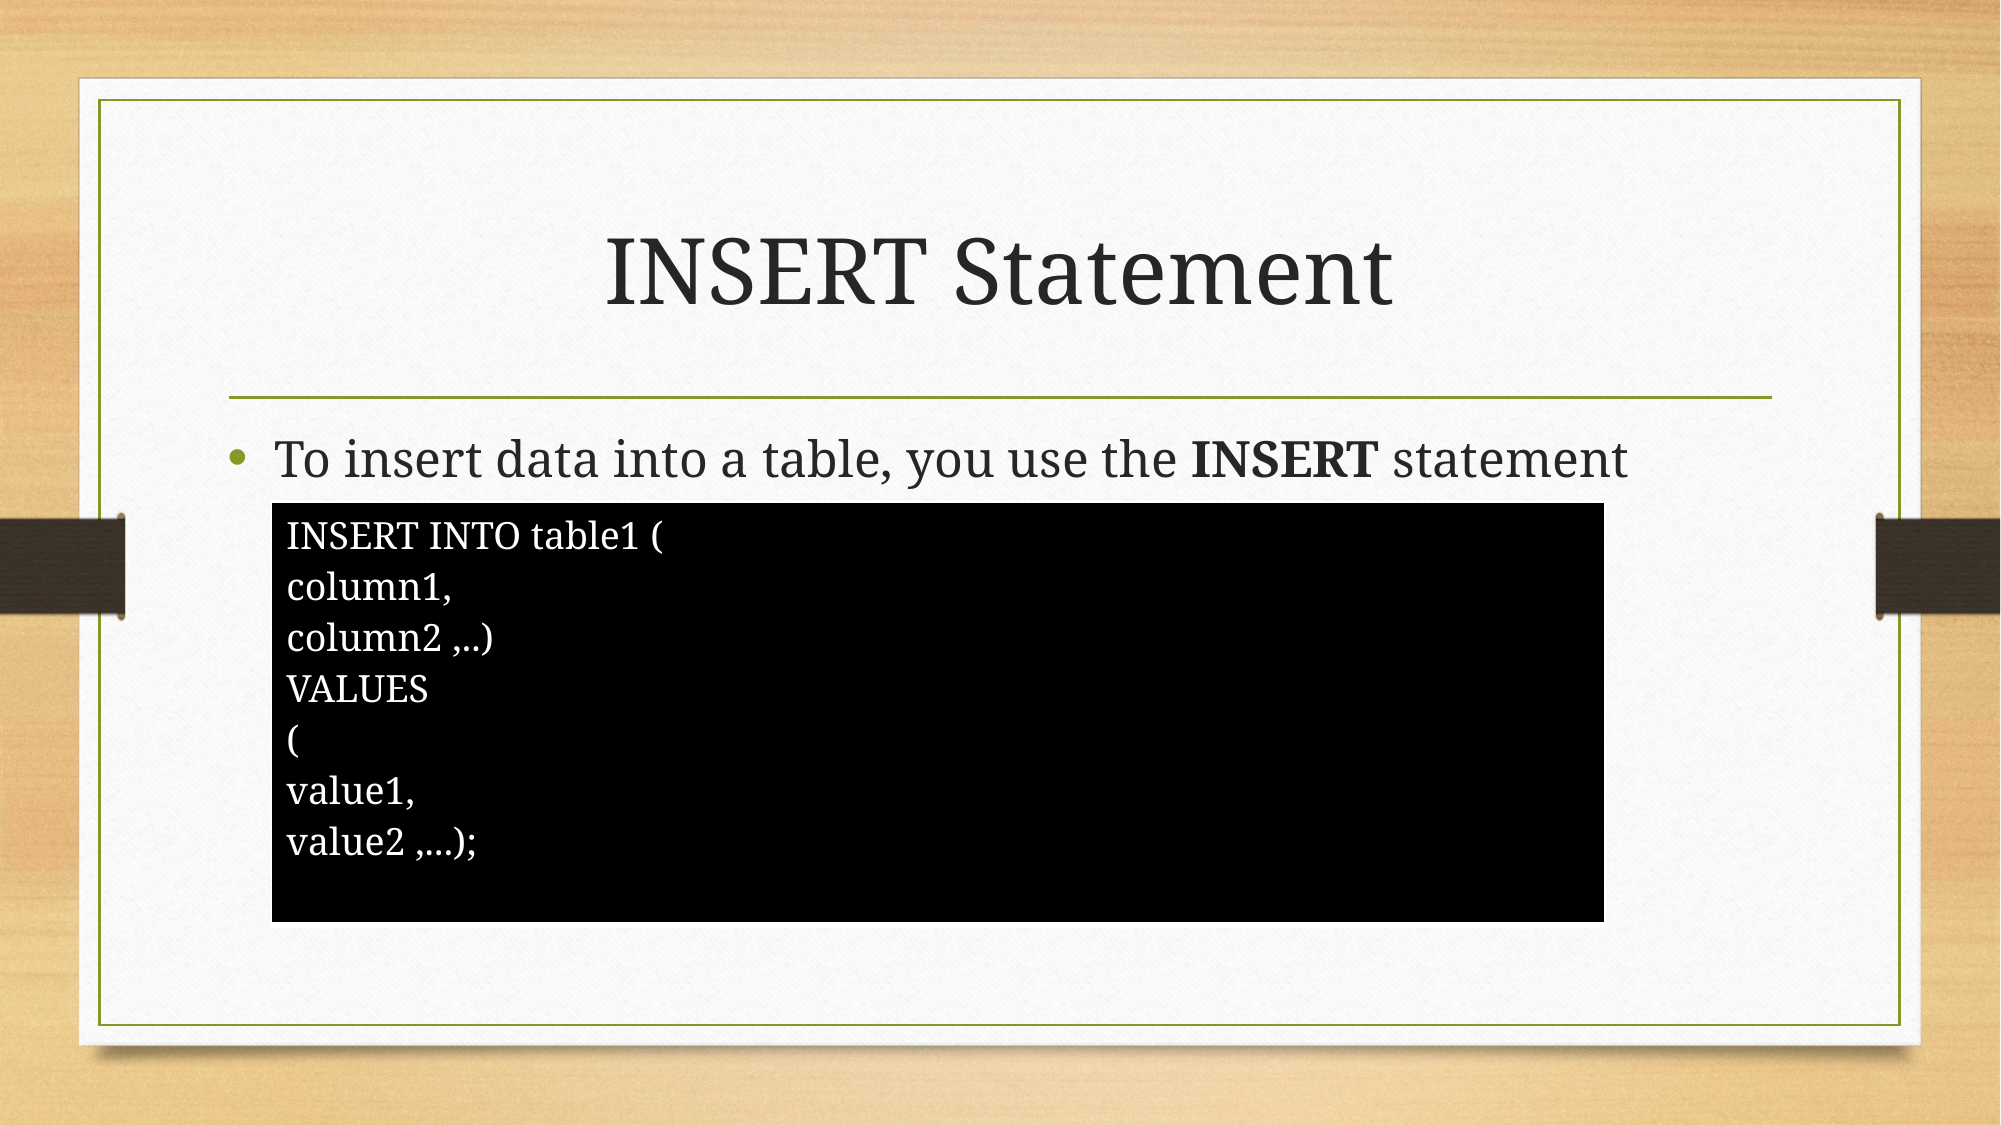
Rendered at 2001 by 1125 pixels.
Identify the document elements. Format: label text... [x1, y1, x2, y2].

list To insert data into a table, you use the INSERT statement [212, 419, 1788, 964]
title INSERT Statement [212, 161, 1788, 375]
table_header INSERT INTO table1 ( column1, column2 ,..) VALUES ( value1, value2 ,...); [272, 503, 1604, 922]
picture [0, 0, 2001, 1125]
